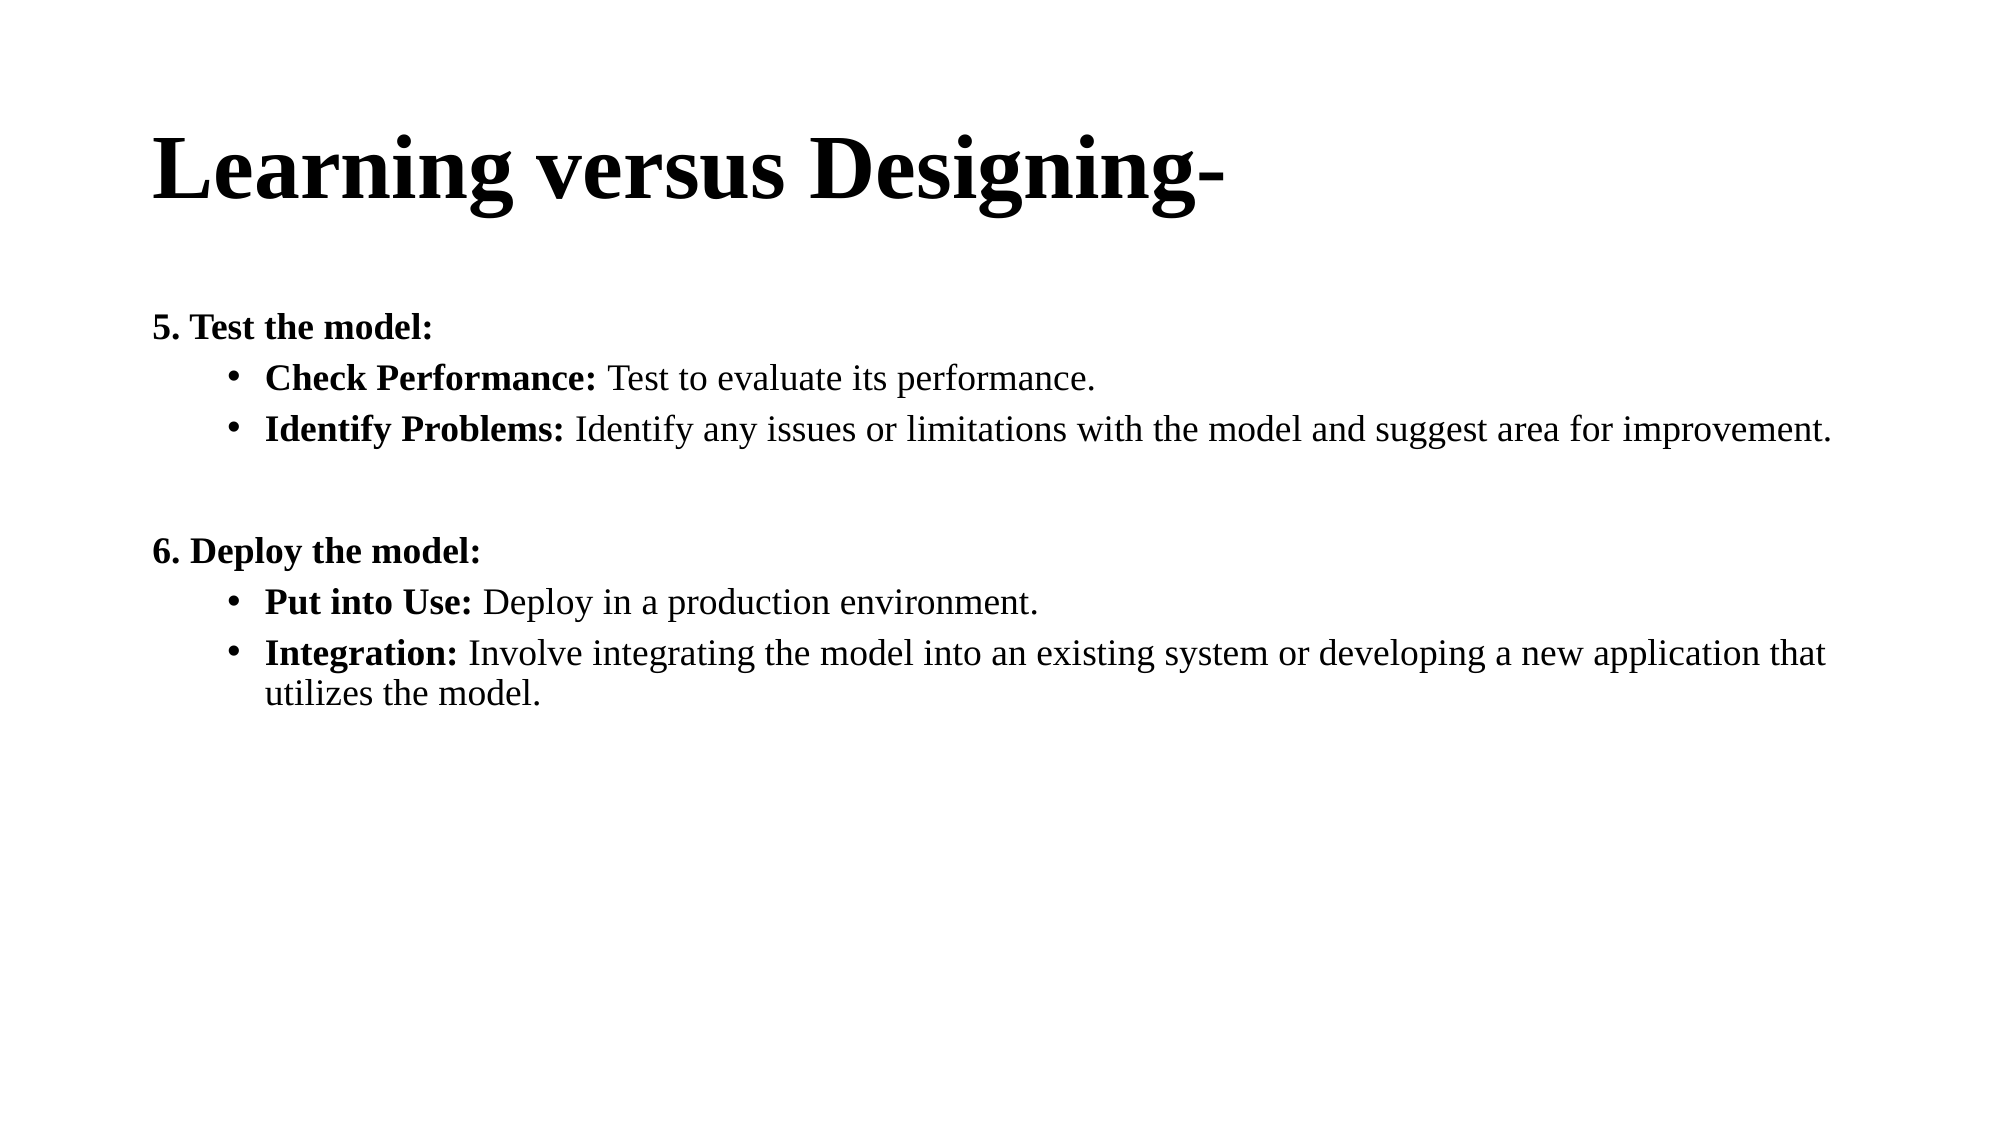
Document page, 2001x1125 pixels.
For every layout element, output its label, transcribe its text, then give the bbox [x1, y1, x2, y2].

list 5. Test the model: Check Performance: Test to evaluate its performance. Identify Problems: Identify any issues or limitations with the model and suggest area for improvement. 6. Deploy the model: Put into Use: Deploy in a production environment. Integration: Involve integrating the model into an existing system or developing a new application that utilizes the model. [137, 299, 1863, 1014]
title Learning versus Designing- [137, 59, 1863, 278]
